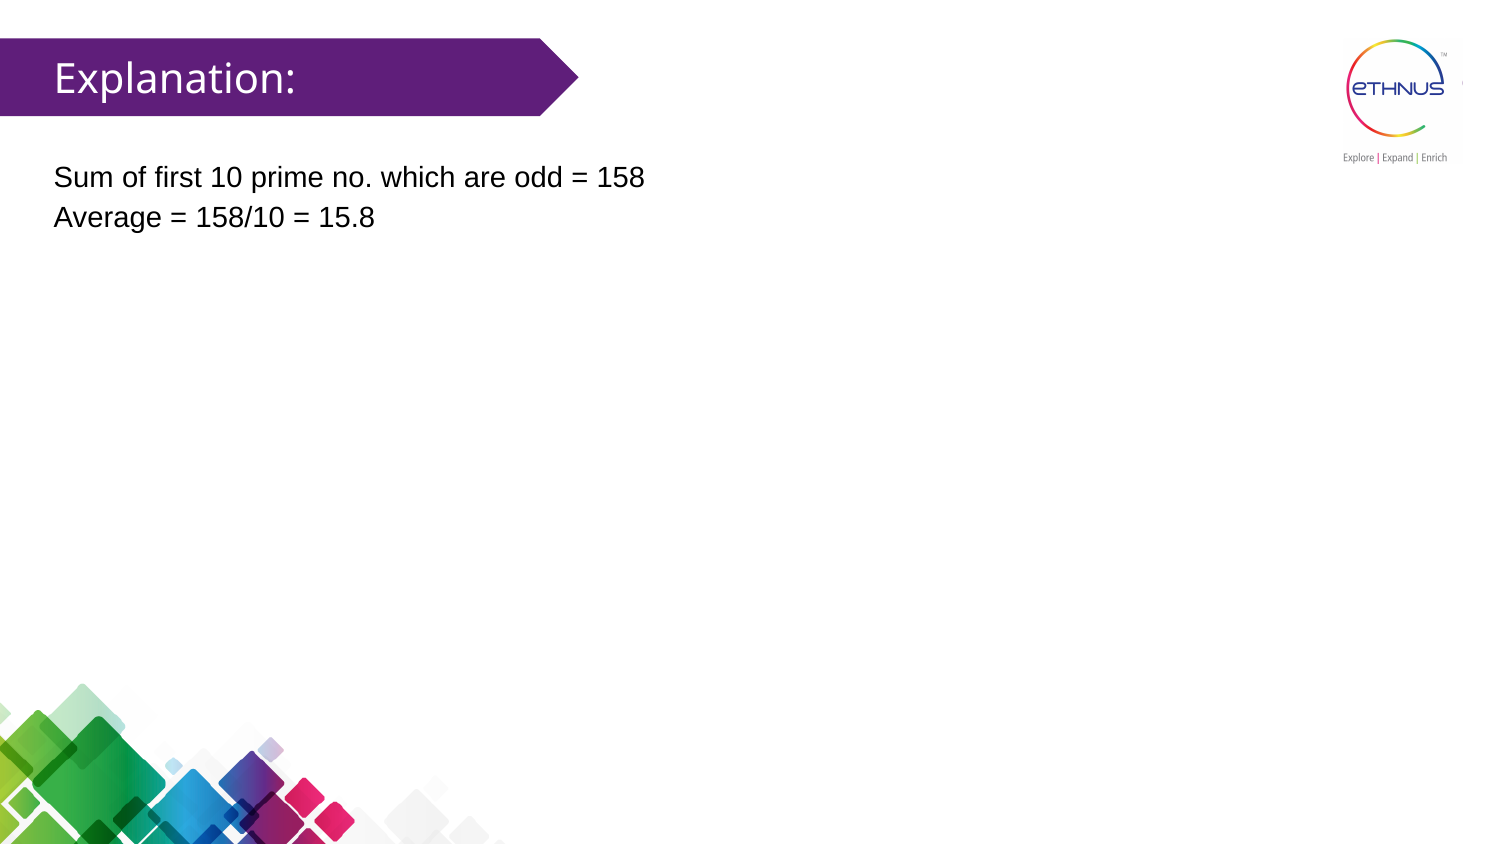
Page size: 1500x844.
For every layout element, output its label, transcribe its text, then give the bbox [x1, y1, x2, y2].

picture [1343, 38, 1463, 165]
text_box Explanation: [53, 38, 518, 117]
text_box [518, 38, 579, 117]
text_box Sum of first 10 prime no. which are odd = 158 Average = 158/10 = 15.8 [53, 152, 1265, 669]
picture [0, 668, 732, 844]
text_box [0, 38, 53, 117]
